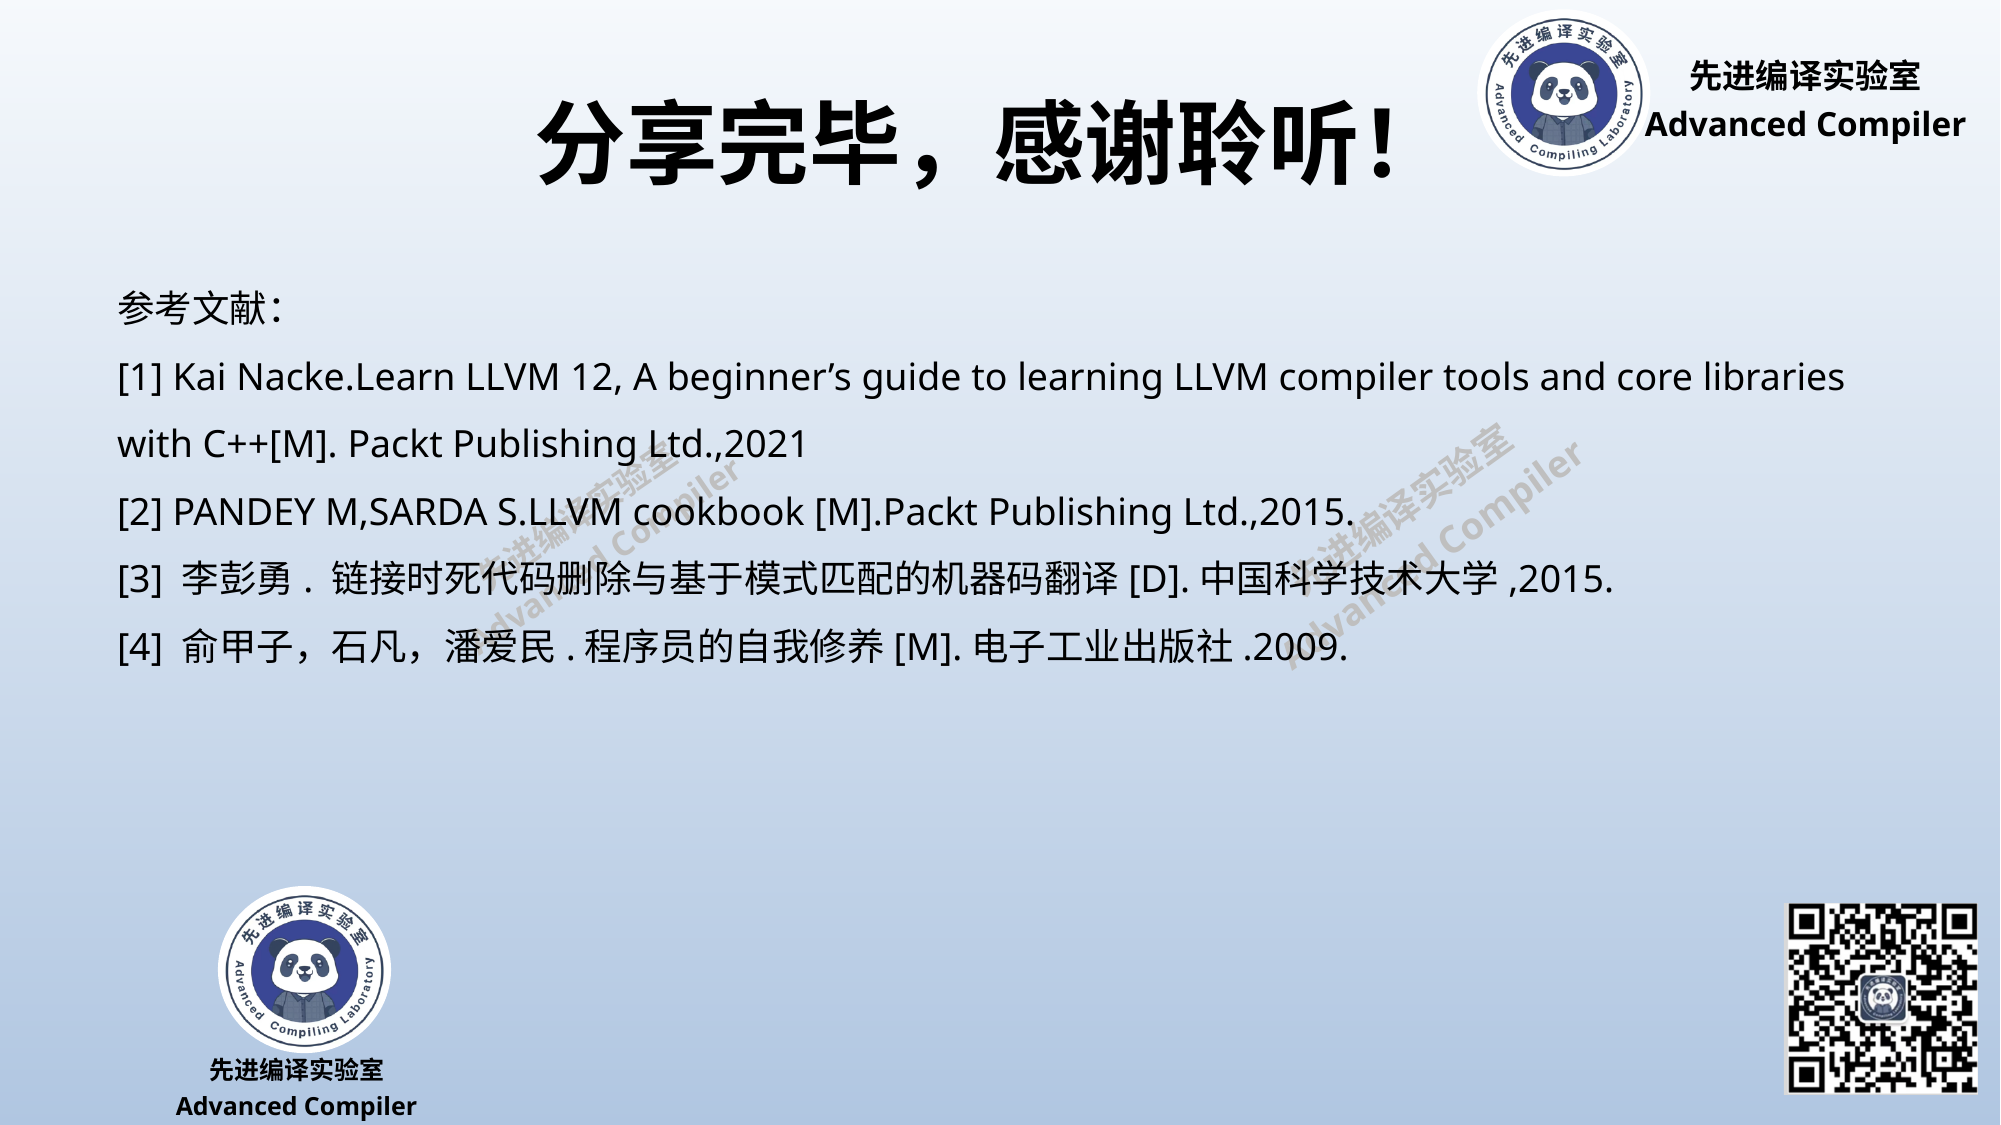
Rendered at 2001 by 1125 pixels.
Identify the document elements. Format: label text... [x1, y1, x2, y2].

picture [1783, 903, 1978, 1095]
text_box 分享完毕，感谢聆听！ [519, 78, 1468, 203]
text_box 参考文献： [1] Kai Nacke.Learn LLVM 12, A beginner’s guide to learning LLVM compiler tools and core libraries with C++[M]. Packt Publishing Ltd.,2021 [2] PANDEY M,SARDA S.LLVM cookbook [M].Packt Publishing Ltd.,2015. [3] 李彭勇. 链接时死代码删除与基于模式匹配的机器码翻译[D].中国科学技术大学,2015. [4] 俞甲子，石凡，潘爱民.程序员的自我修养[M].电子工业出版社.2009. [102, 255, 1898, 676]
picture [1477, 9, 1651, 177]
picture [217, 886, 392, 1054]
